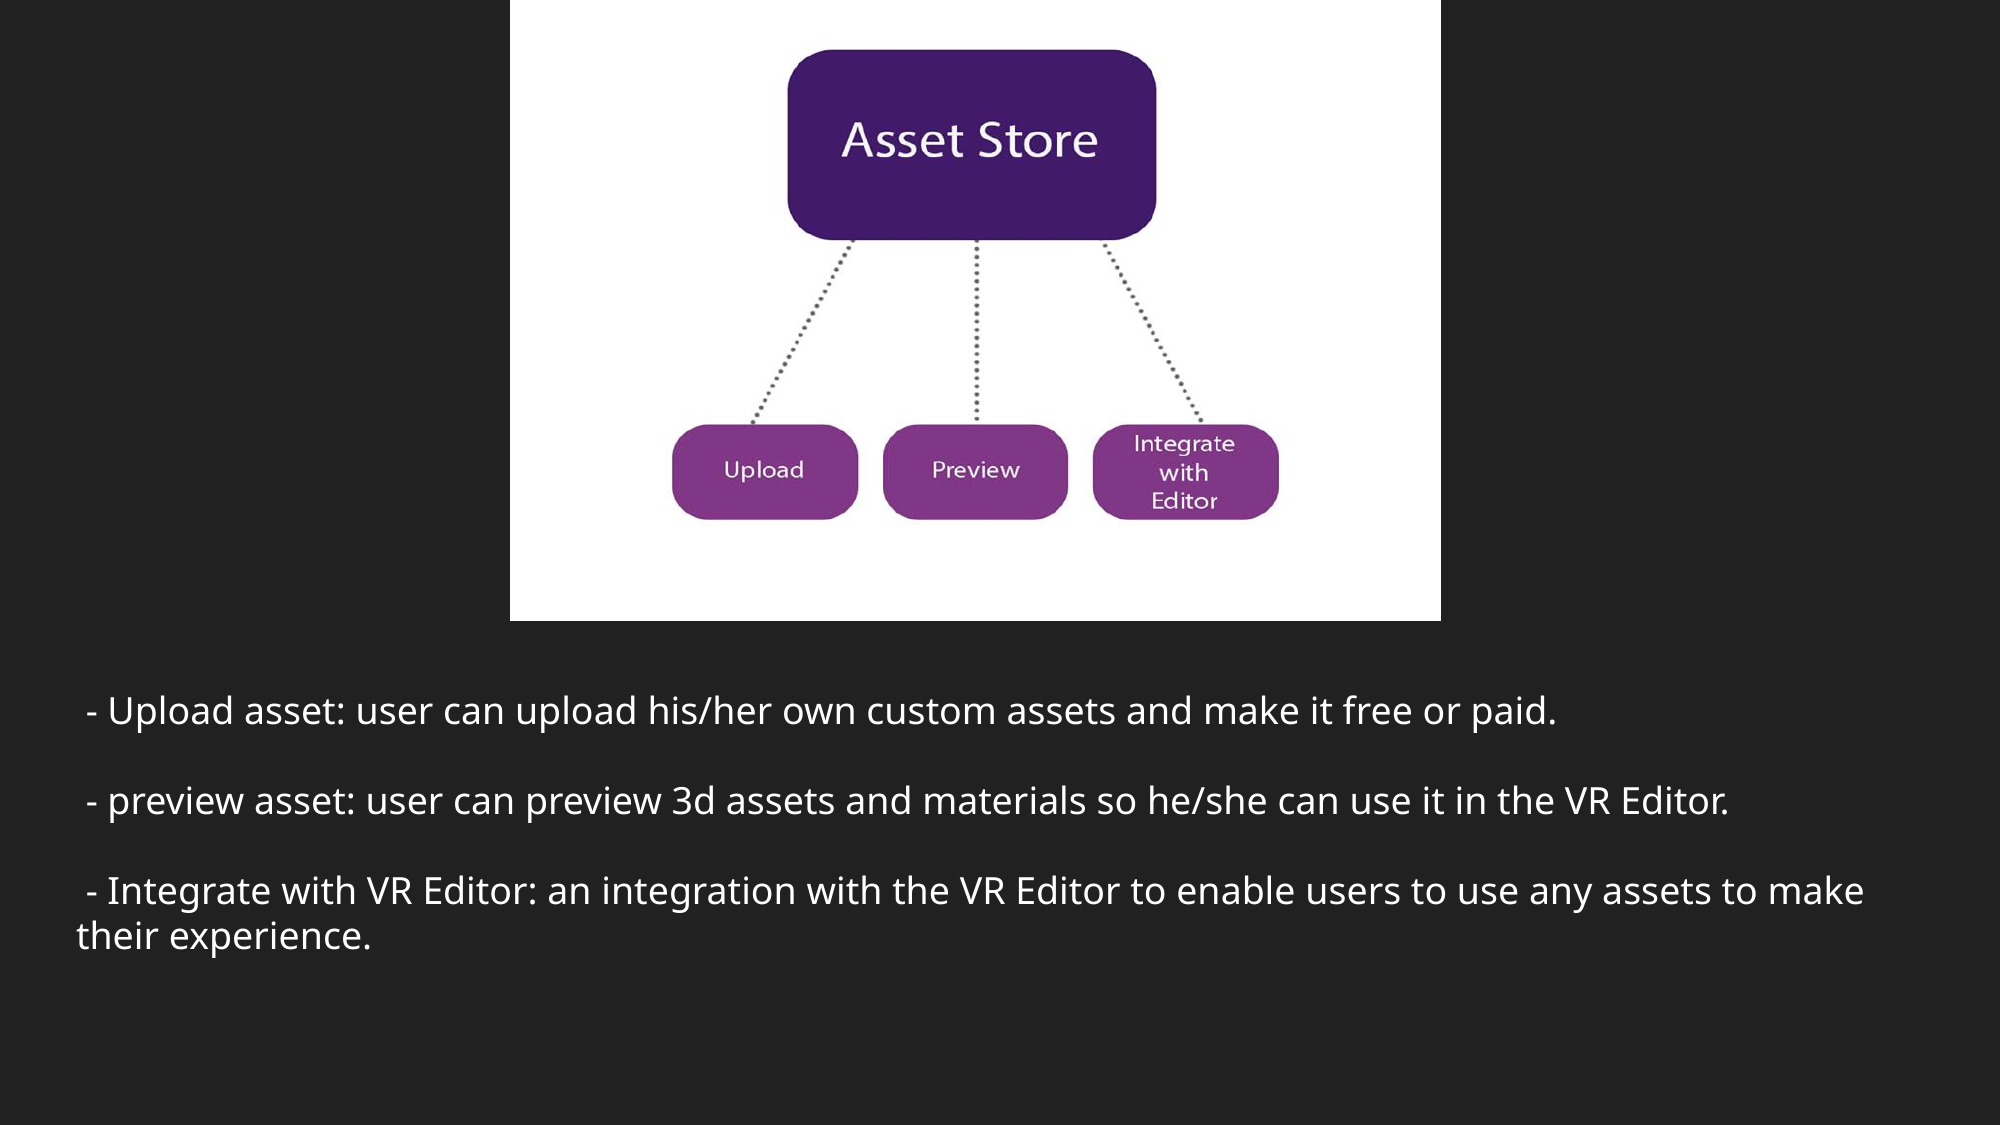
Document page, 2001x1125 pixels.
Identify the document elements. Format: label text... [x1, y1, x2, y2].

picture [509, 0, 1441, 621]
text_box - Upload asset: user can upload his/her own custom assets and make it free or paid. - preview asset: user can preview 3d assets and materials so he/she can use it in the VR Editor. - Integrate with VR Editor: an integration with the VR Editor to enable users to use any assets to make their experience. [61, 679, 1952, 965]
